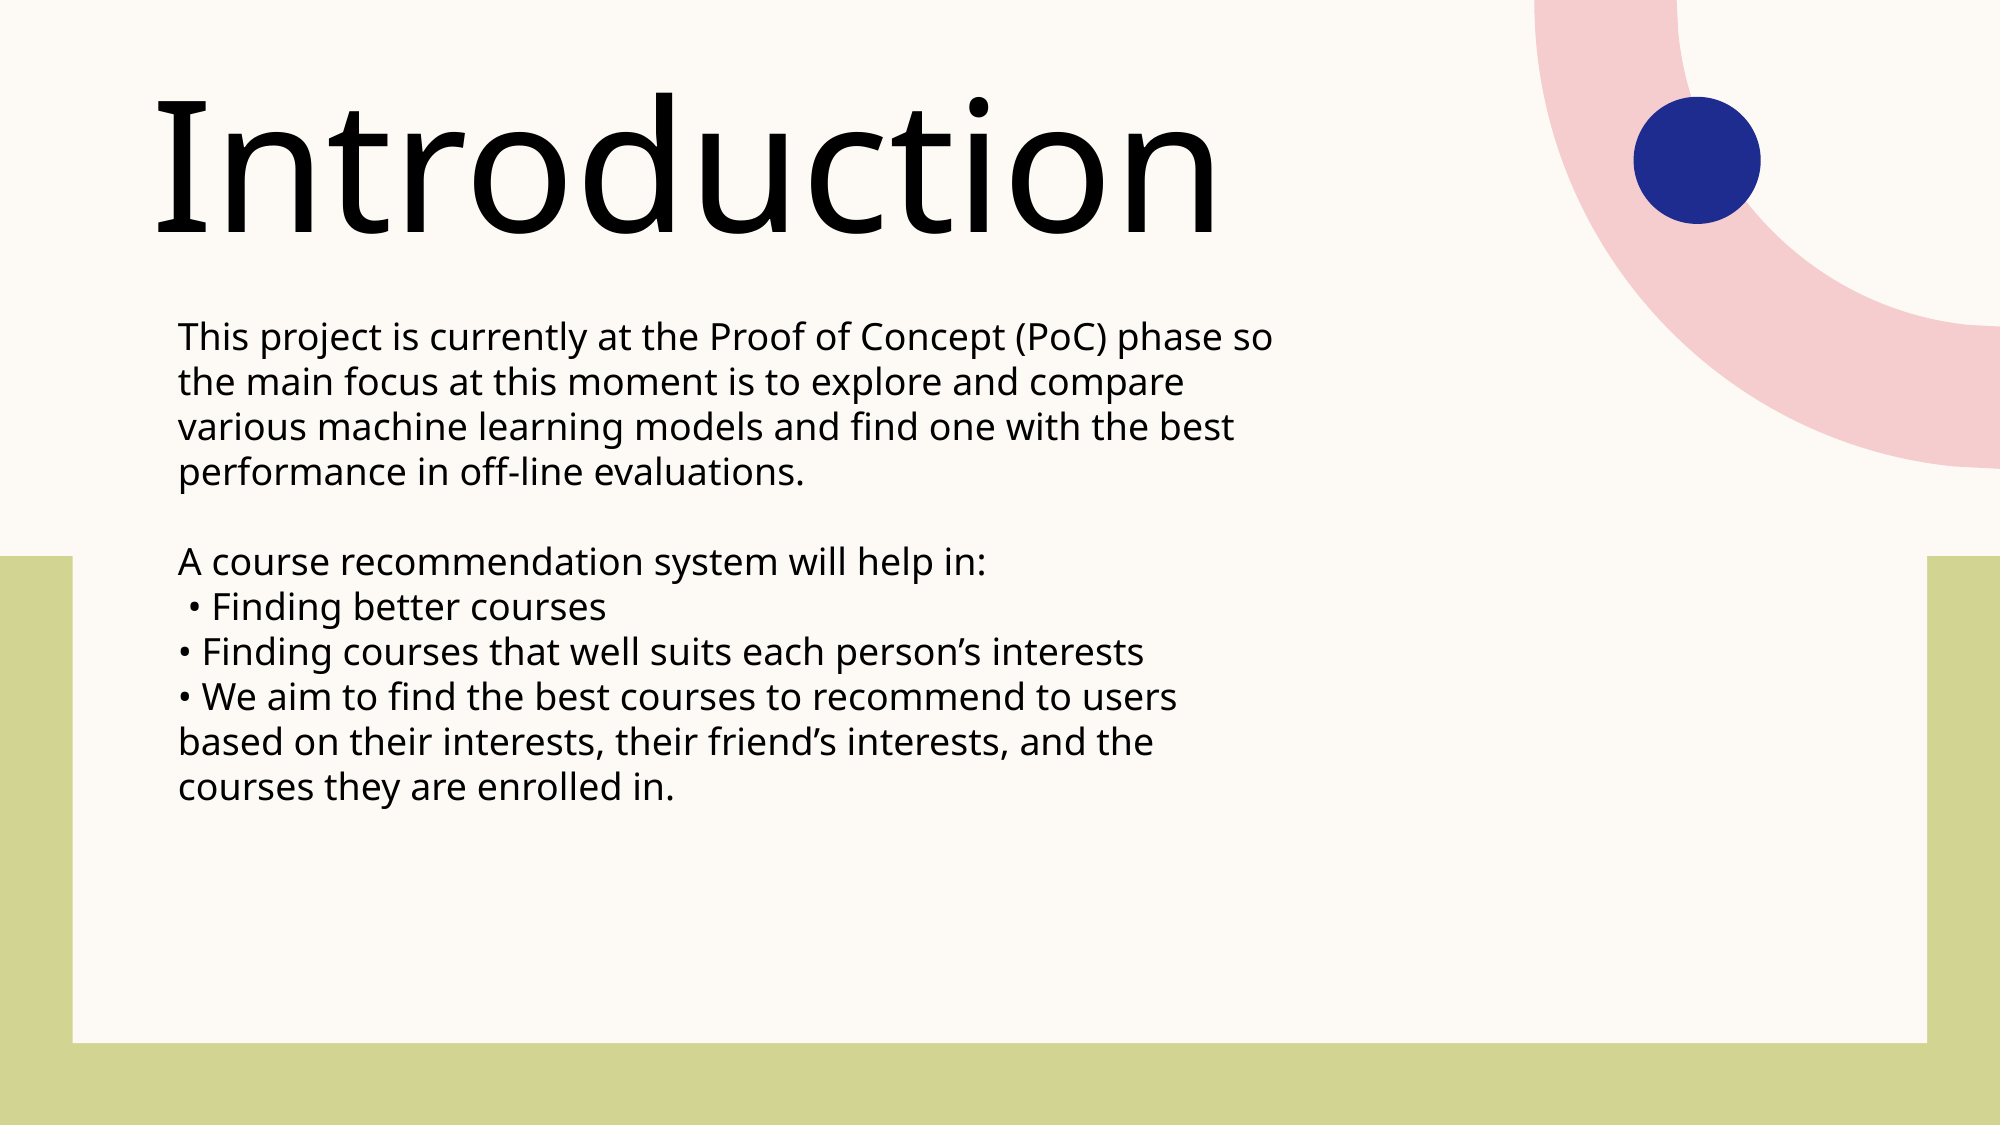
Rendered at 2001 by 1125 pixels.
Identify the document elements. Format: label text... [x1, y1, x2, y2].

text_box This project is currently at the Proof of Concept (PoC) phase so the main focus at this moment is to explore and compare various machine learning models and find one with the best performance in off-line evaluations. A course recommendation system will help in: • Finding better courses • Finding courses that well suits each person’s interests • We aim to find the best courses to recommend to users based on their interests, their friend’s interests, and the courses they are enrolled in. [163, 305, 1298, 815]
text_box Introduction [136, 42, 1329, 277]
